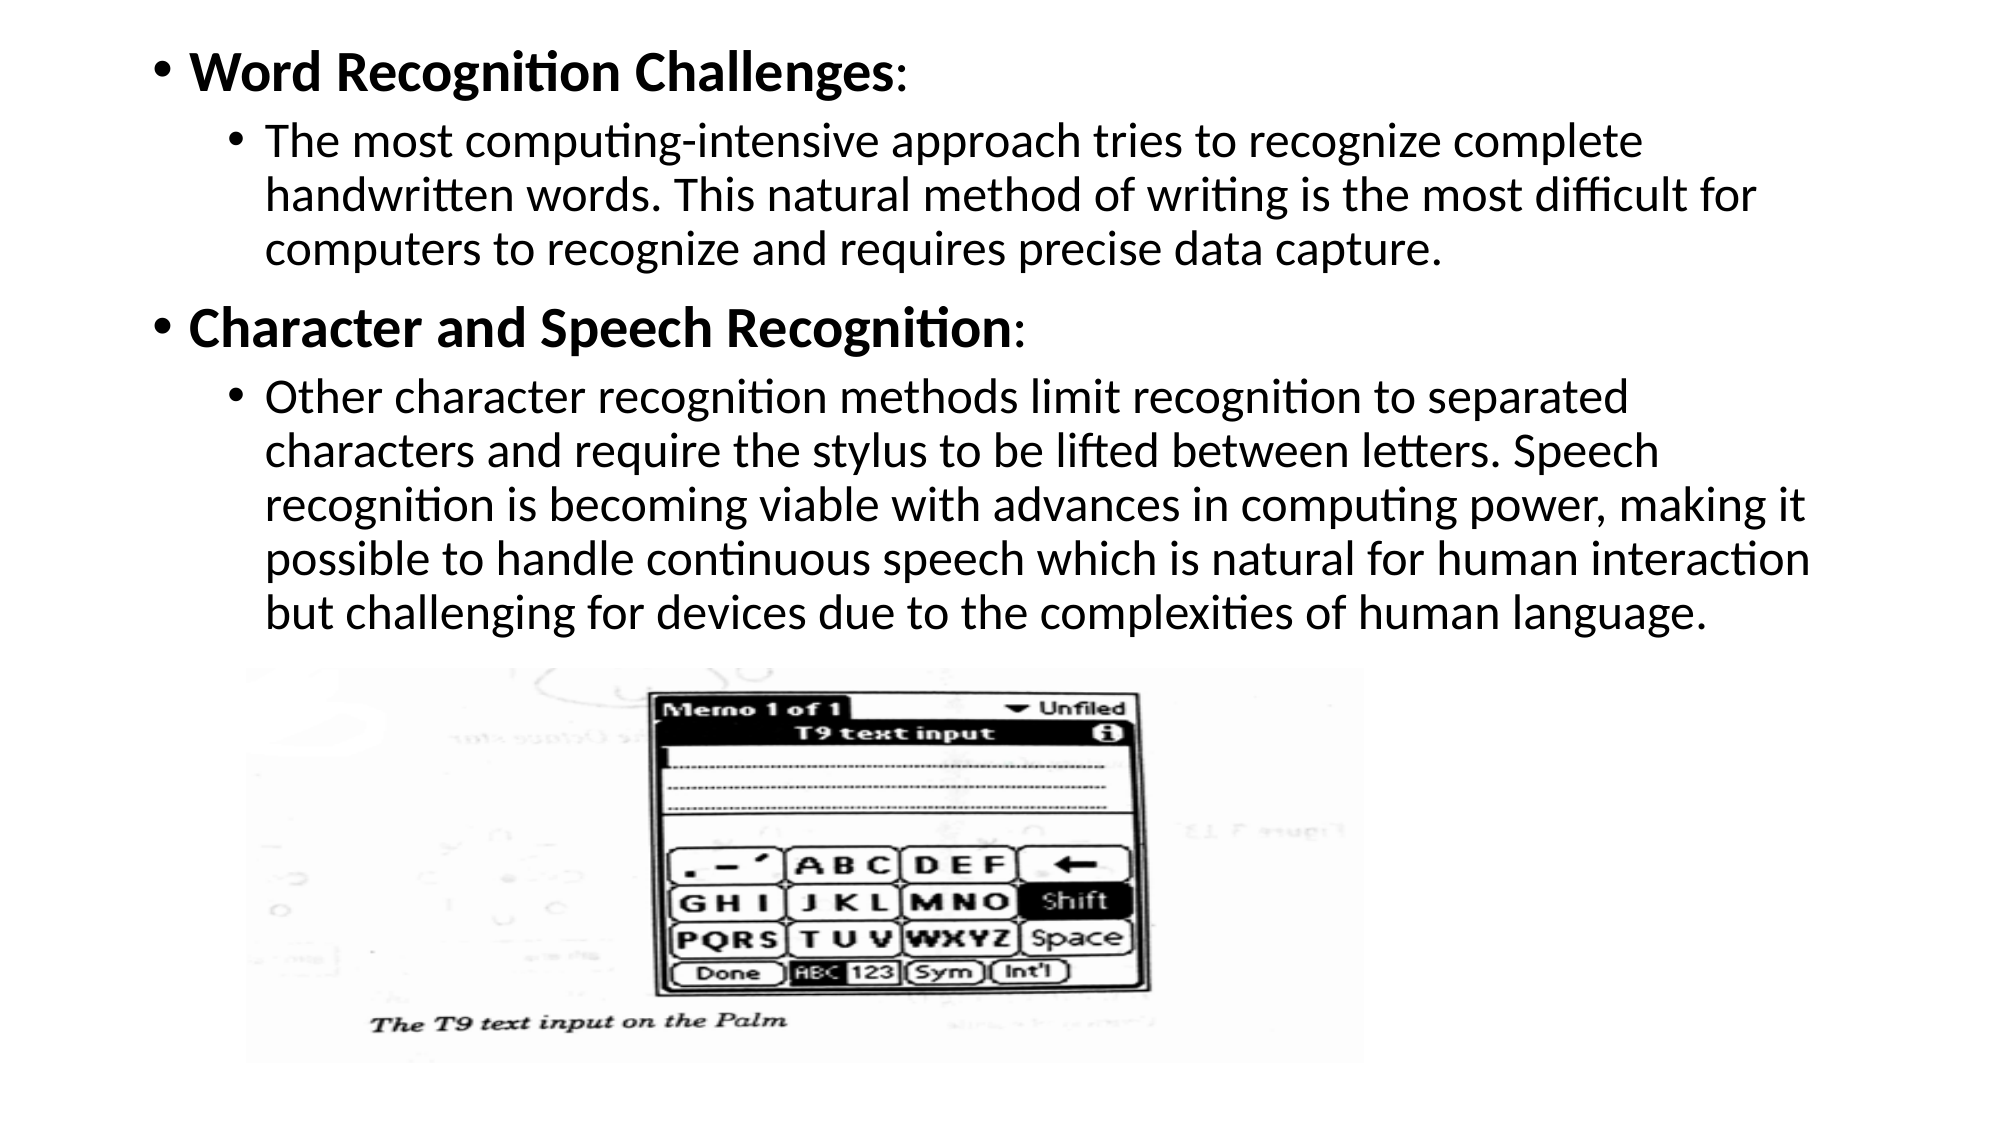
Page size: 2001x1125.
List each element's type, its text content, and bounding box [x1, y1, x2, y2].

list Word Recognition Challenges: The most computing-intensive approach tries to recognize complete handwritten words. This natural method of writing is the most difficult for computers to recognize and requires precise data capture. Character and Speech Recognition: Other character recognition methods limit recognition to separated characters and require the stylus to be lifted between letters. Speech recognition is becoming viable with advances in computing power, making it possible to handle continuous speech which is natural for human interaction but challenging for devices due to the complexities of human language. [137, 33, 1863, 1014]
picture [246, 668, 1364, 1064]
